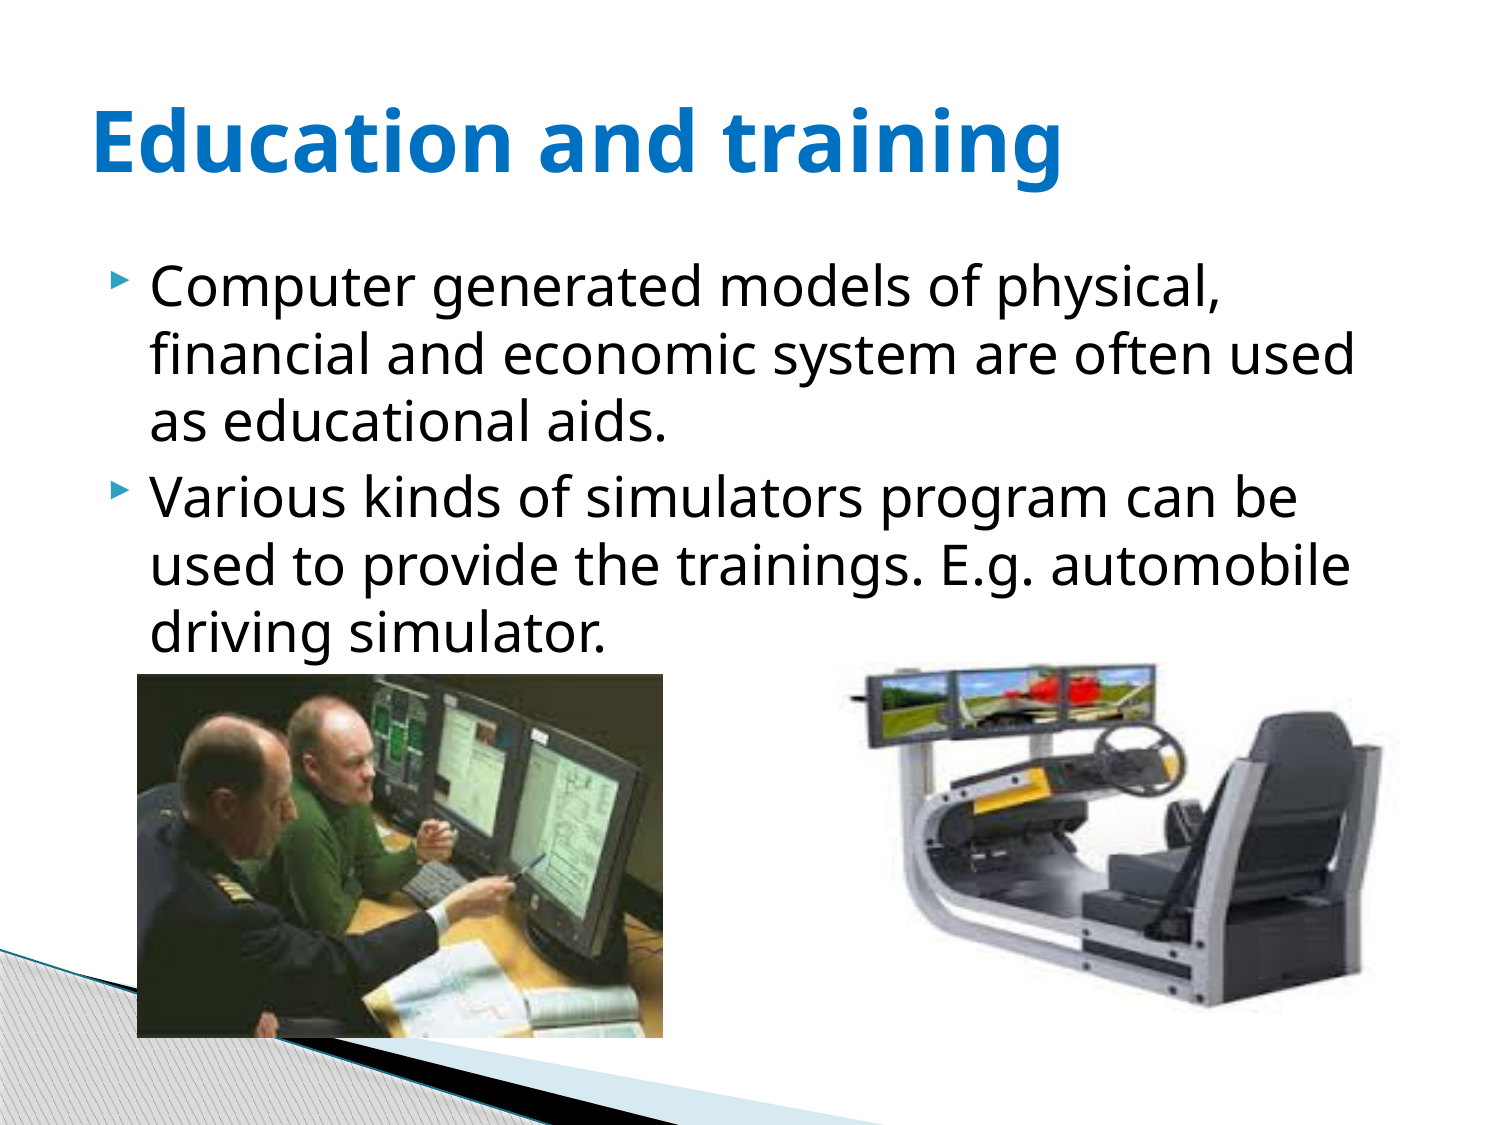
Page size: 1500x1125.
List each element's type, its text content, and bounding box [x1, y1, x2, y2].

picture [137, 674, 663, 1038]
list Computer generated models of physical, financial and economic system are often used as educational aids. Various kinds of simulators program can be used to provide the trainings. E.g. automobile driving simulator. [75, 243, 1425, 986]
title Education and training [75, 45, 1425, 233]
picture [837, 662, 1401, 1013]
